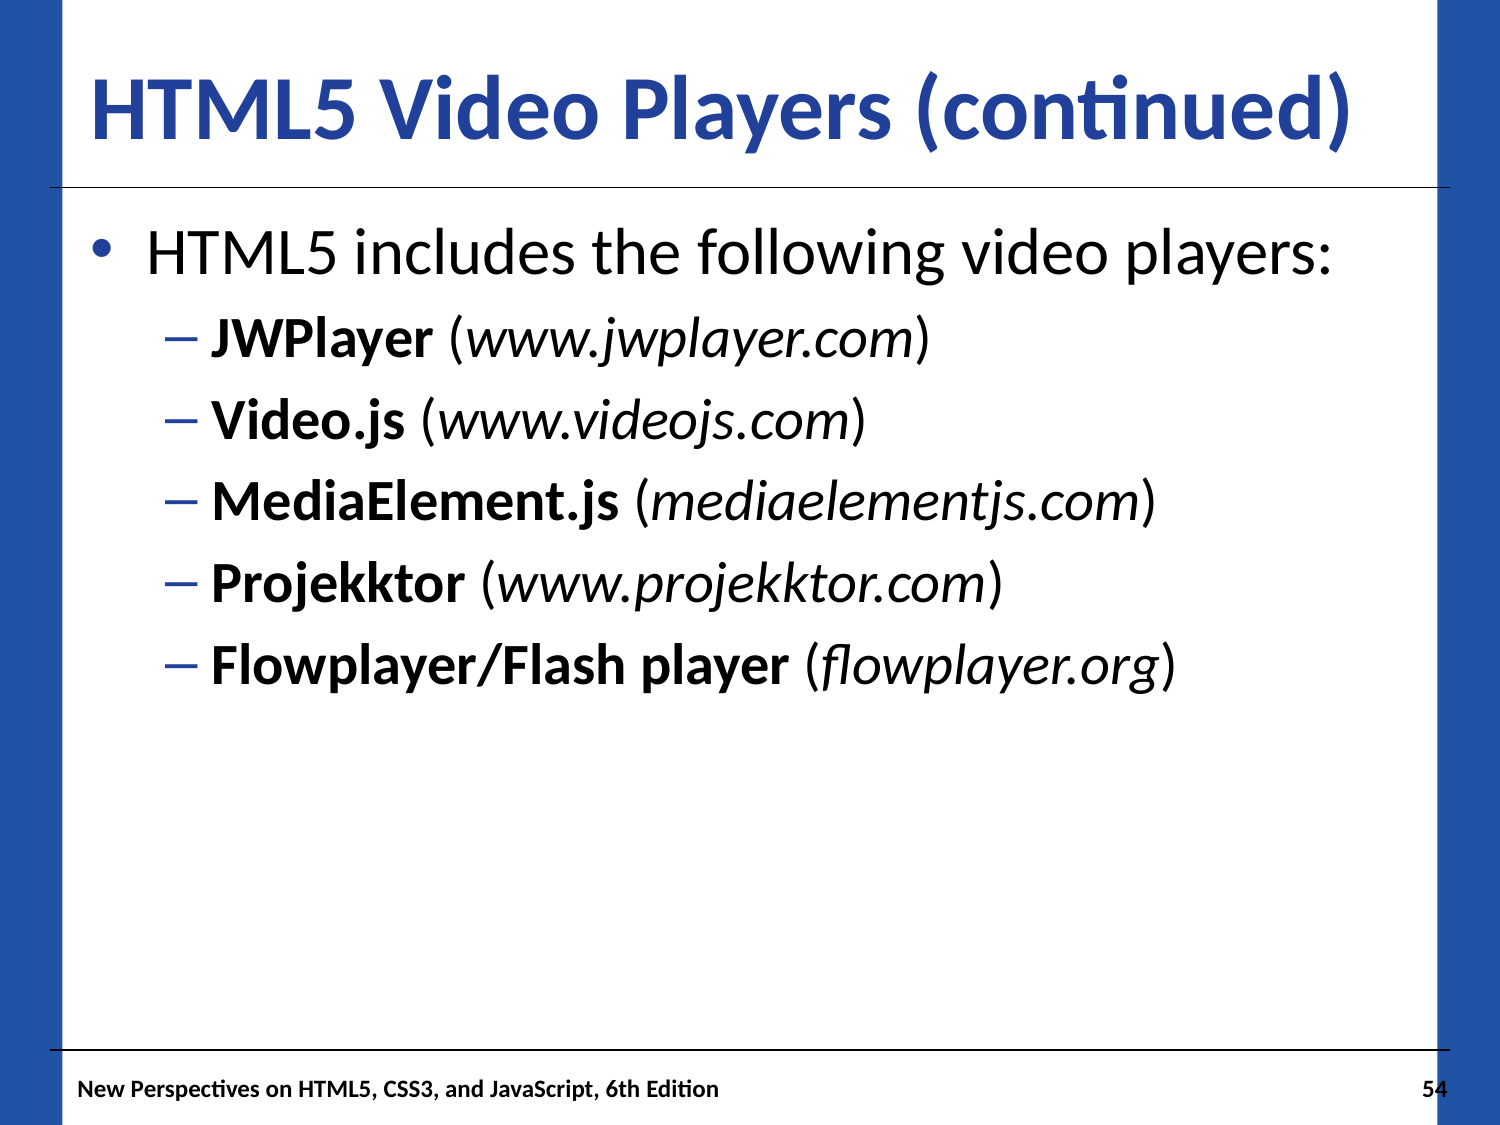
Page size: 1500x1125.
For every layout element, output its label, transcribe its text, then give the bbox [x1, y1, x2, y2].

footer New Perspectives on HTML5, CSS3, and JavaScript, 6th Edition [62, 1050, 1413, 1125]
slide_number 54 [1413, 1050, 1463, 1125]
title HTML5 Video Players (continued) [74, 24, 1438, 181]
list HTML5 includes the following video players: JWPlayer (www.jwplayer.com) Video.js (www.videojs.com) MediaElement.js (mediaelementjs.com) Projekktor (www.projekktor.com) Flowplayer/Flash player (flowplayer.org) [74, 199, 1438, 1006]
